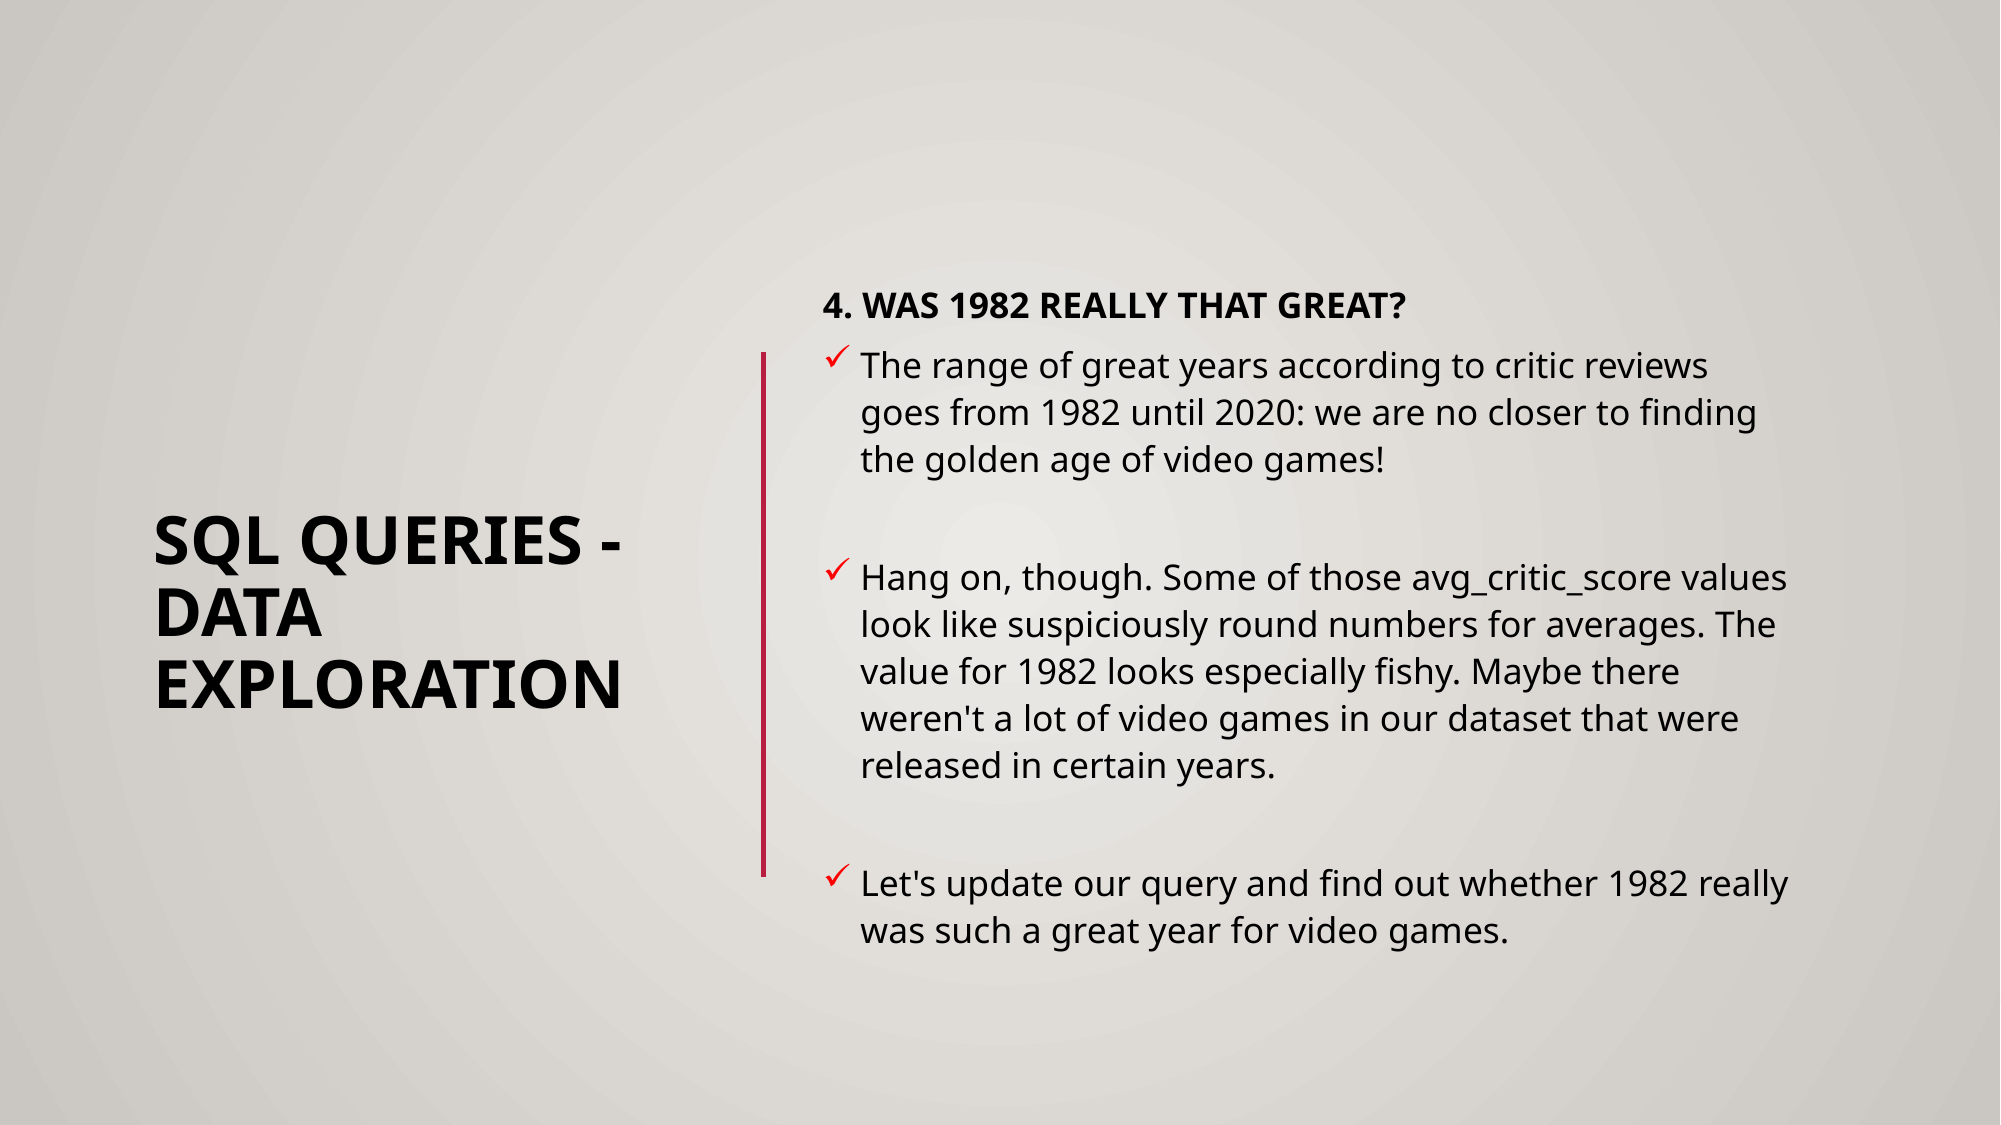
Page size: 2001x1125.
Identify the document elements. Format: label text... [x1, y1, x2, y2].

text_box [0, 0, 2000, 1125]
list 4. WAS 1982 REALLY THAT GREAT? The range of great years according to critic reviews goes from 1982 until 2020: we are no closer to finding the golden age of video games! Hang on, though. Some of those avg_critic_score values look like suspiciously round numbers for averages. The value for 1982 looks especially fishy. Maybe there weren't a lot of video games in our dataset that were released in certain years. Let's update our query and find out whether 1982 really was such a great year for video games. [807, 262, 1814, 968]
title SQL Queries - Data Exploration [138, 262, 720, 968]
